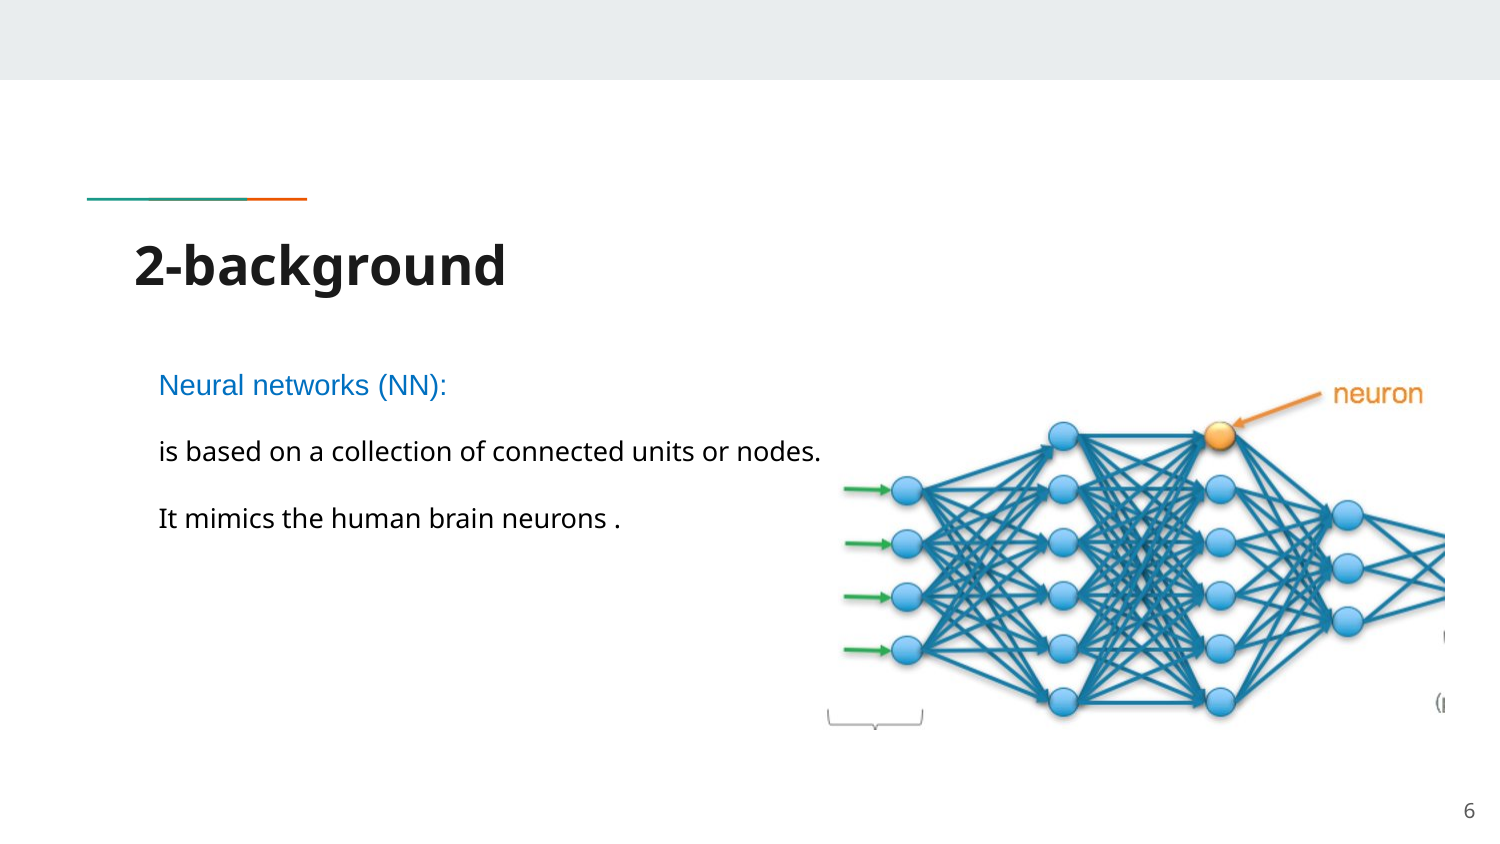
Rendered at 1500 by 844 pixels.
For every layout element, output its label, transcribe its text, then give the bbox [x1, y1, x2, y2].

title 2-background [119, 216, 1381, 305]
list Neural networks (NN): is based on a collection of connected units or nodes. It mimics the human brain neurons . [119, 341, 1381, 712]
slide_number ‹#› [1400, 779, 1491, 844]
picture [822, 378, 1446, 730]
